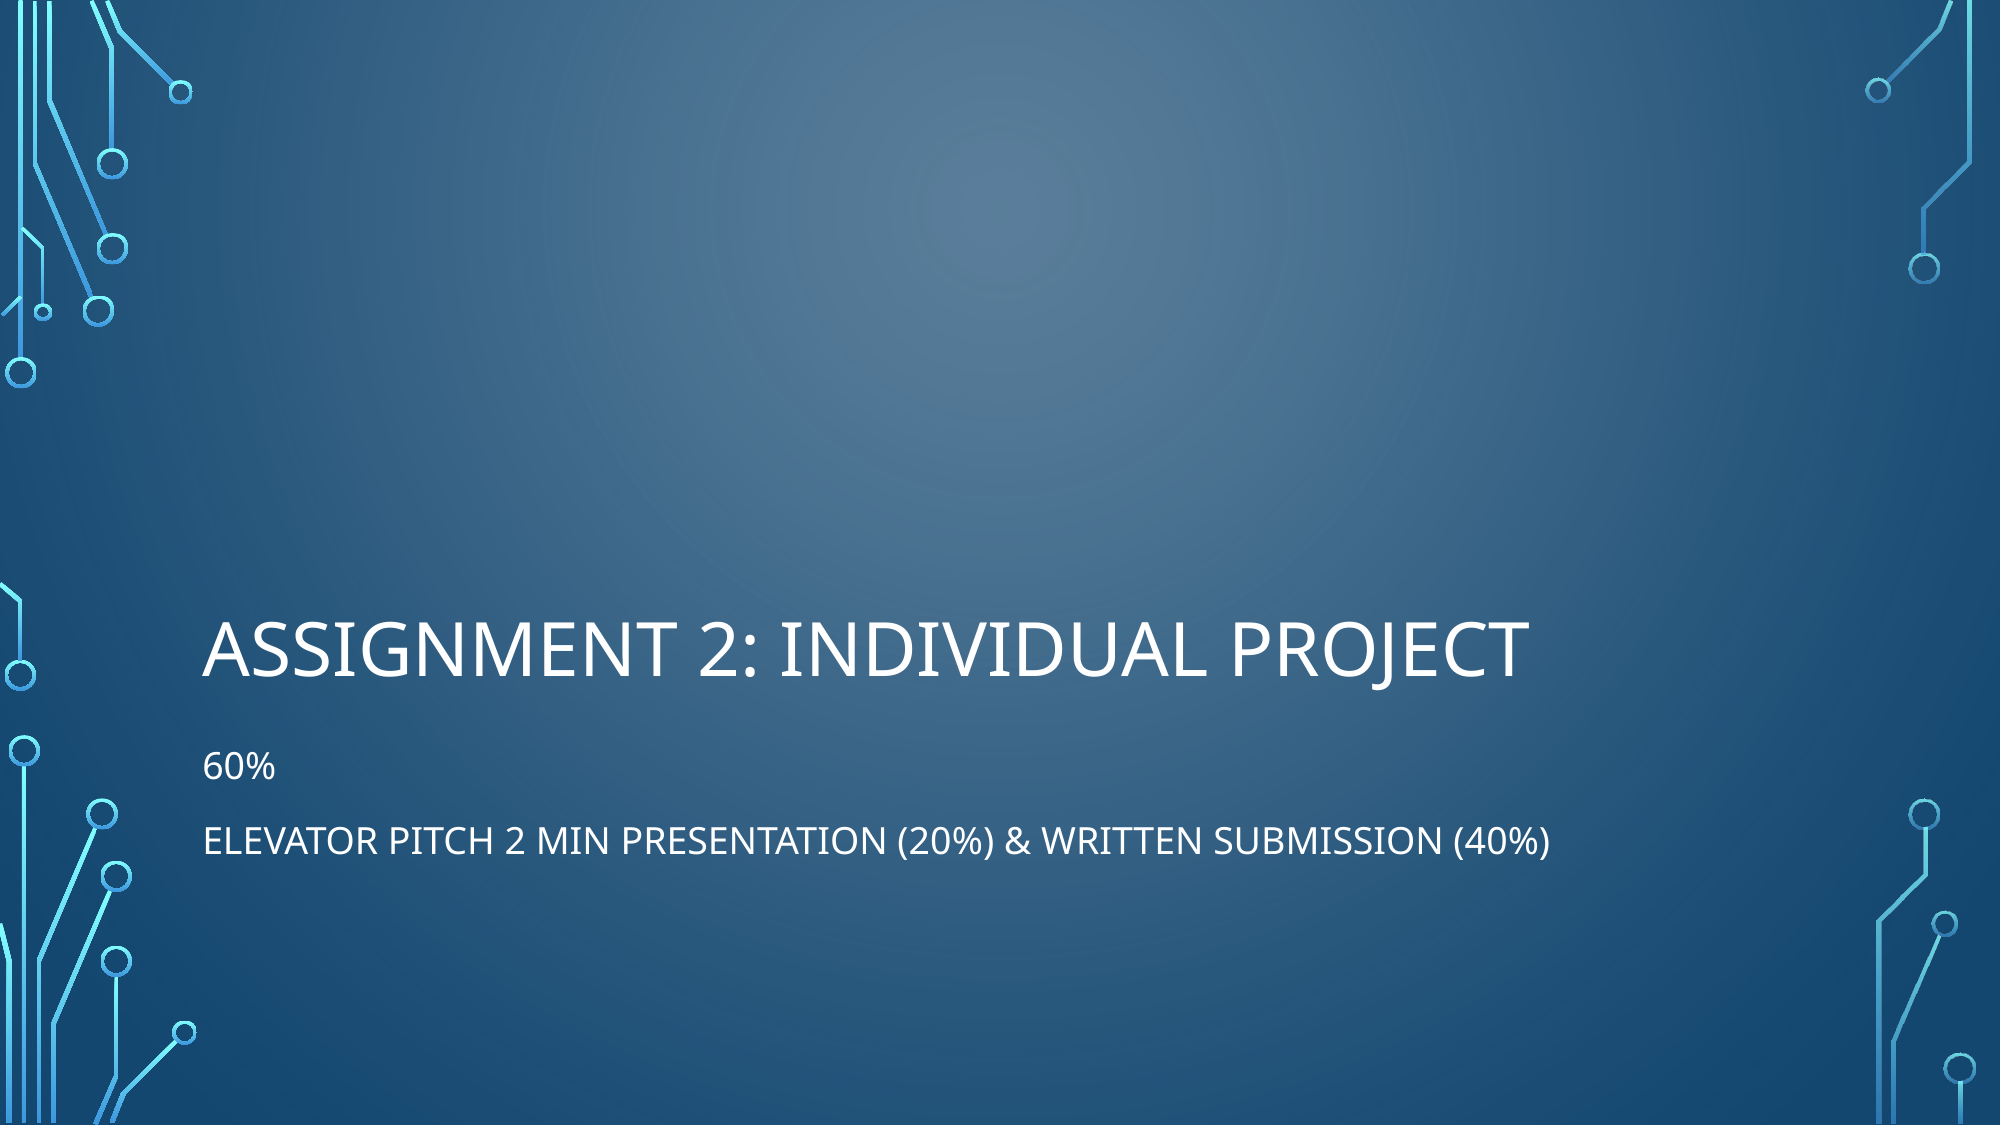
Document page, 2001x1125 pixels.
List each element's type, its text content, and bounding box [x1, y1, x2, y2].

title Assignment 2: Individual project [187, 232, 1813, 701]
list 60% Elevator pitch 2 min presentation (20%) & written submission (40%) [187, 725, 1813, 952]
